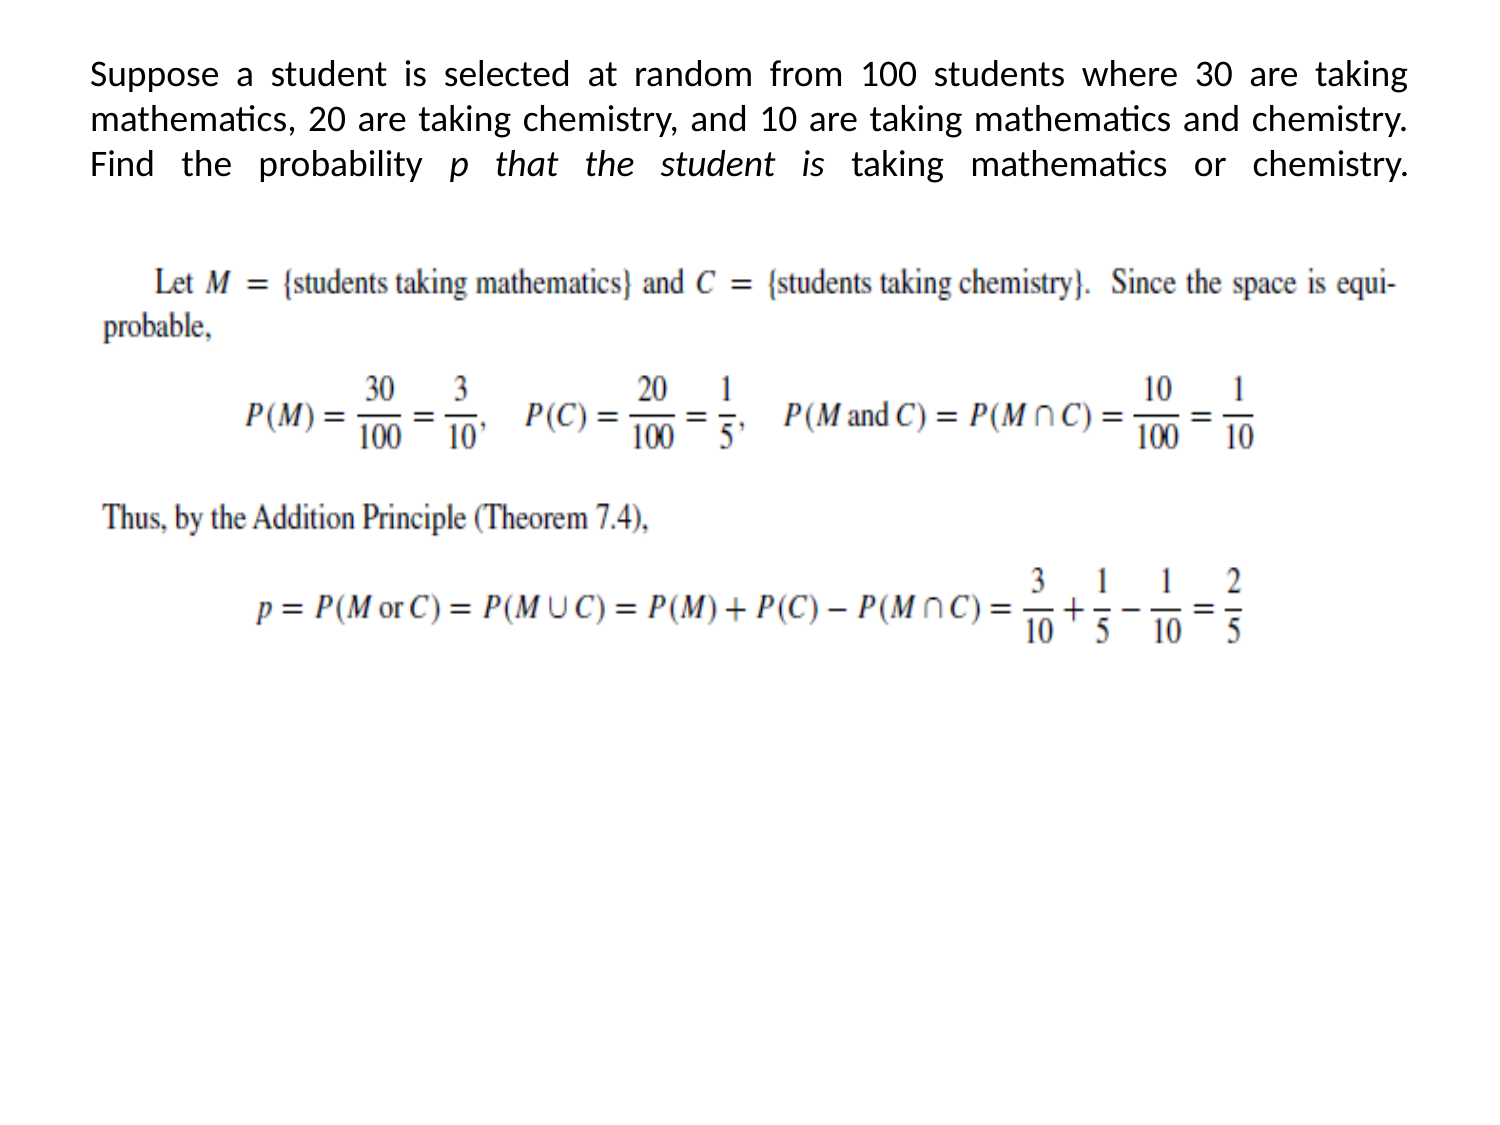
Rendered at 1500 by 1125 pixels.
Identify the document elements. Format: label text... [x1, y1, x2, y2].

title Suppose a student is selected at random from 100 students where 30 are taking mathematics, 20 are taking chemistry, and 10 are taking mathematics and chemistry. Find the probability p that the student is taking mathematics or chemistry. [75, 45, 1425, 233]
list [99, 262, 1426, 695]
